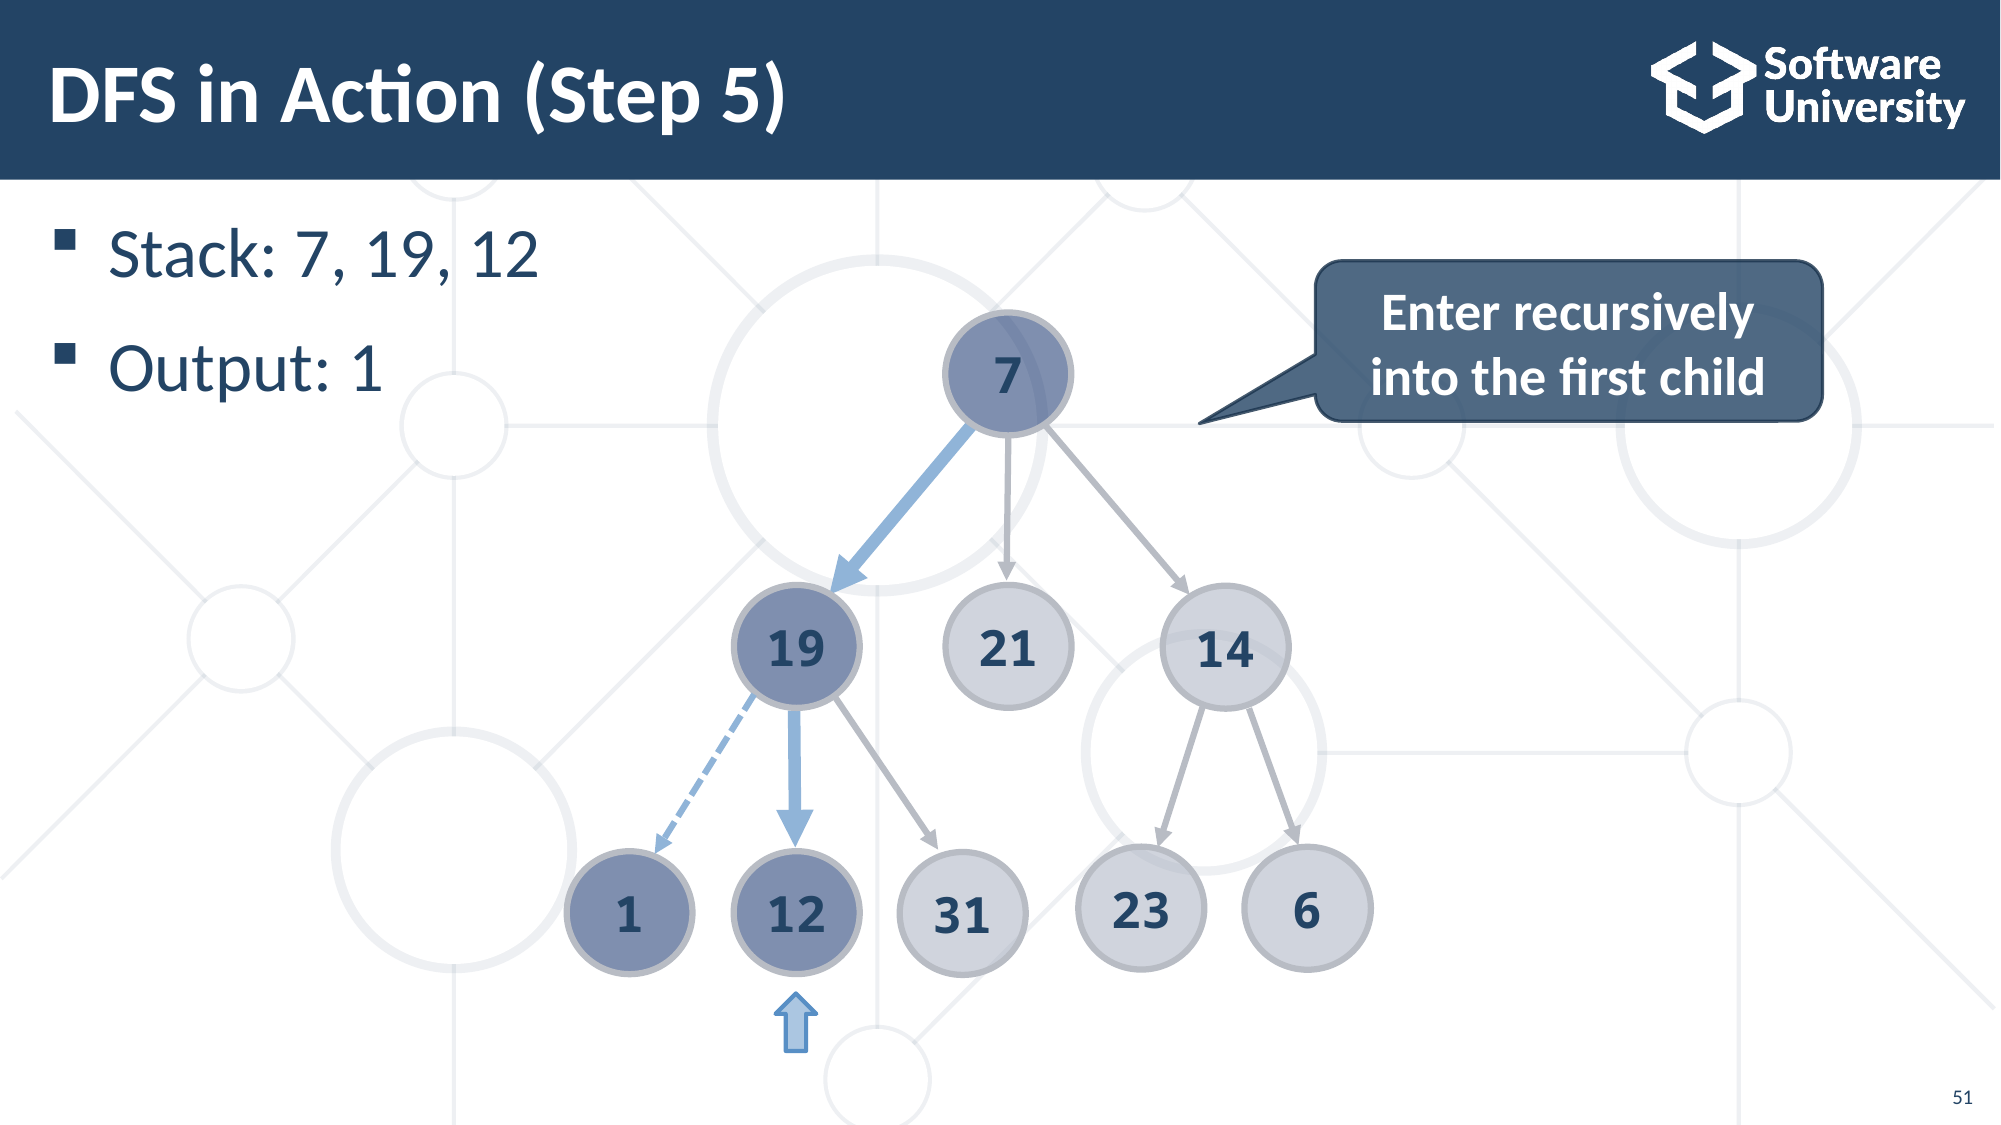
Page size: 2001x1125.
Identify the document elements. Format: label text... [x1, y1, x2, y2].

picture [1651, 41, 1966, 134]
title DFS in Action (Step 5) [31, 16, 1625, 162]
text_box [773, 991, 819, 1054]
list Stack: 7, 19, 12 Output: 1 [31, 196, 1970, 1104]
slide_number 51 [1927, 1067, 1989, 1117]
text_box Enter recursively into the first child [1313, 258, 1825, 424]
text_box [566, 312, 1372, 976]
